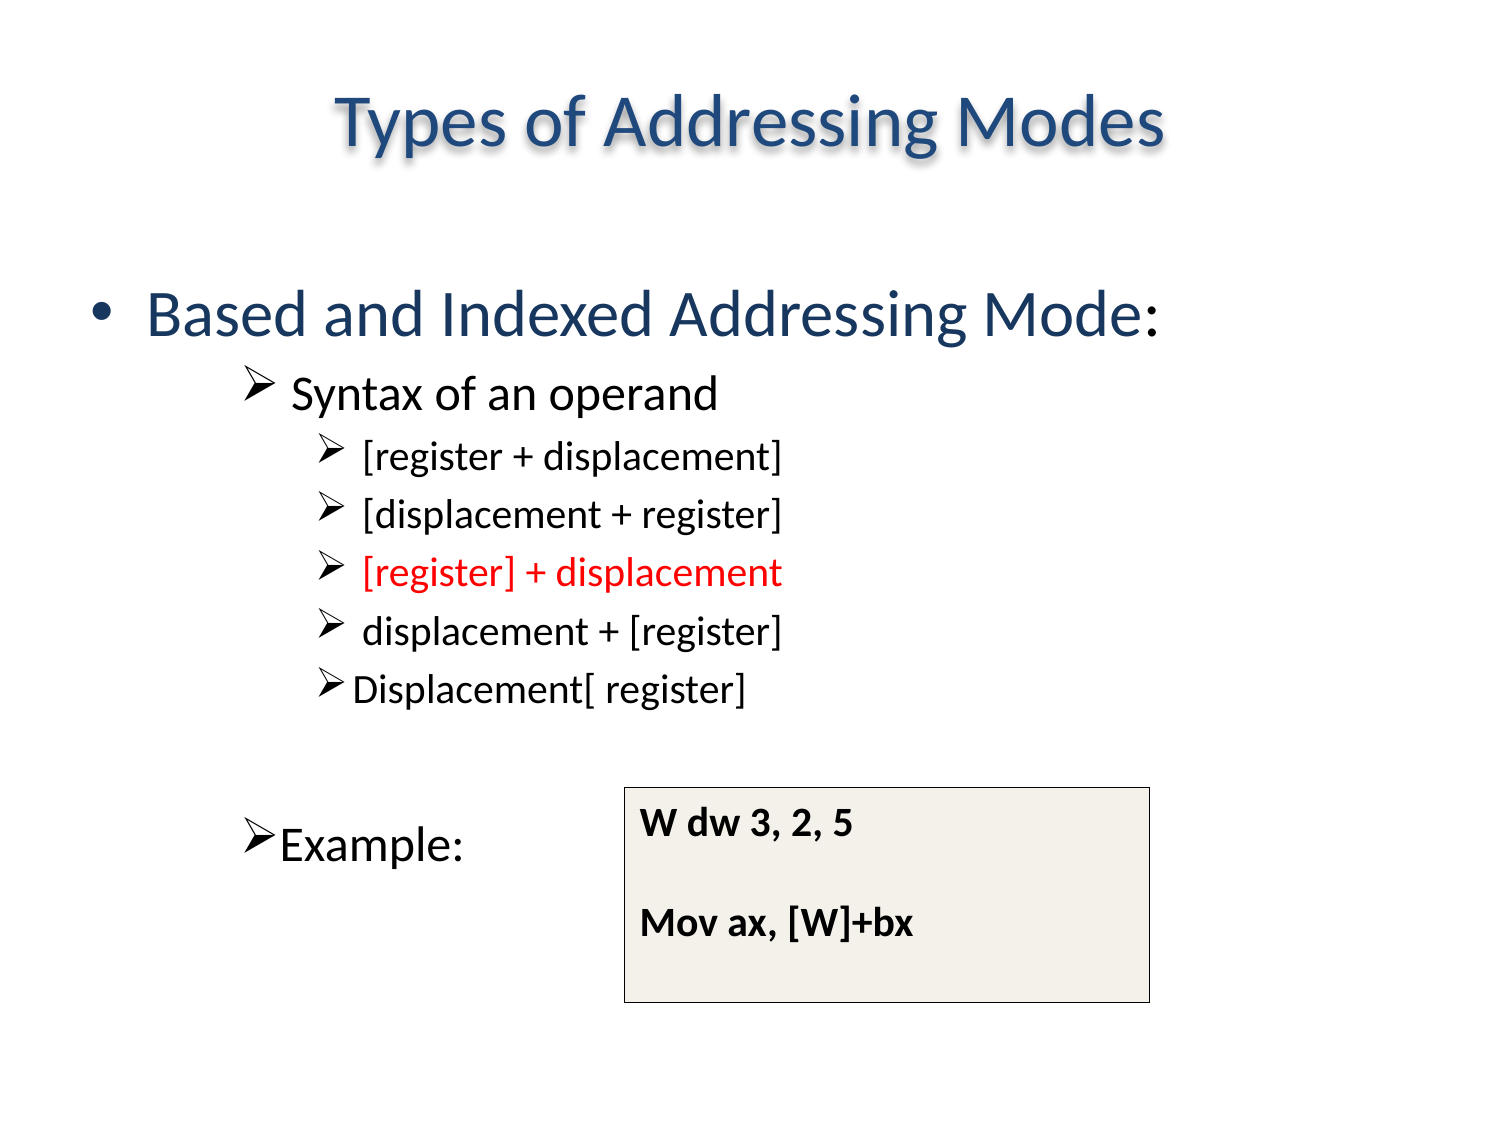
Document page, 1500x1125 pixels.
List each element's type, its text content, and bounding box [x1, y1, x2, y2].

list Based and Indexed Addressing Mode: Syntax of an operand [register + displacement] [displacement + register] [register] + displacement displacement + [register] Displacement[ register] Example: [75, 262, 1425, 988]
text_box W dw 3, 2, 5 Mov ax, [W]+bx [624, 787, 1150, 1003]
title Types of Addressing Modes [75, 45, 1425, 188]
